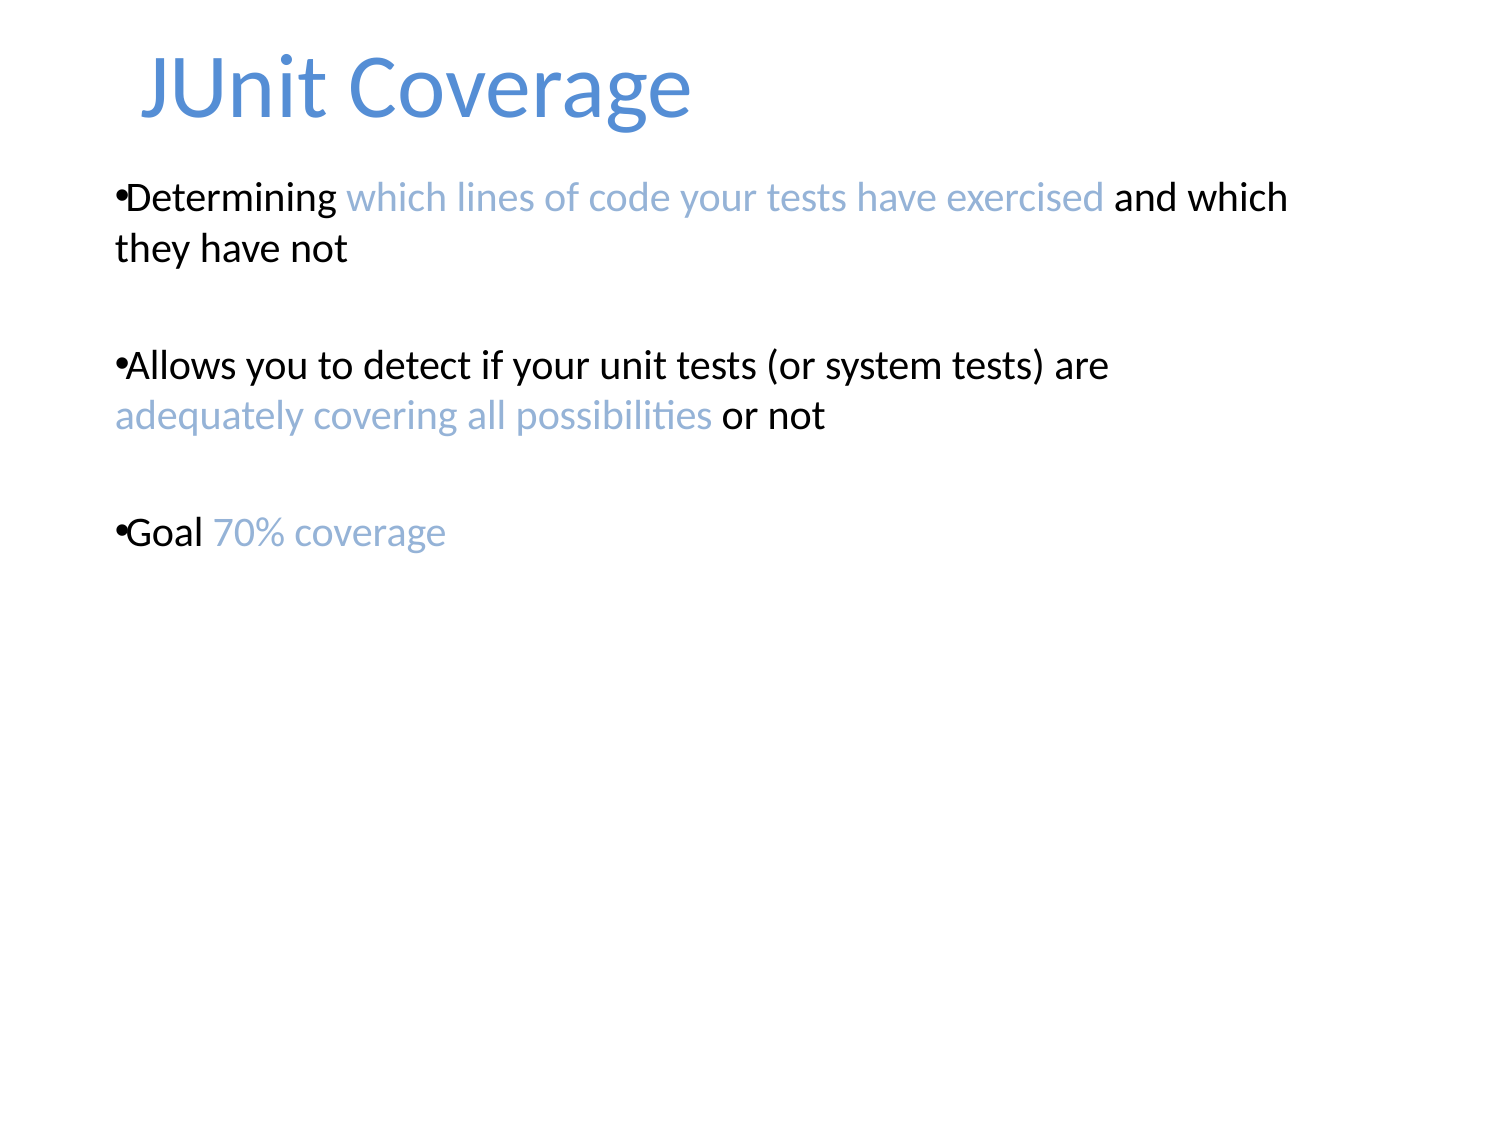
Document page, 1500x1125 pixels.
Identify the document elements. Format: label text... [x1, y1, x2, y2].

title JUnit Coverage [125, 0, 1375, 163]
subtitle Determining which lines of code your tests have exercised and which they have not Allows you to detect if your unit tests (or system tests) are adequately covering all possibilities or not Goal 70% coverage [99, 162, 1313, 563]
